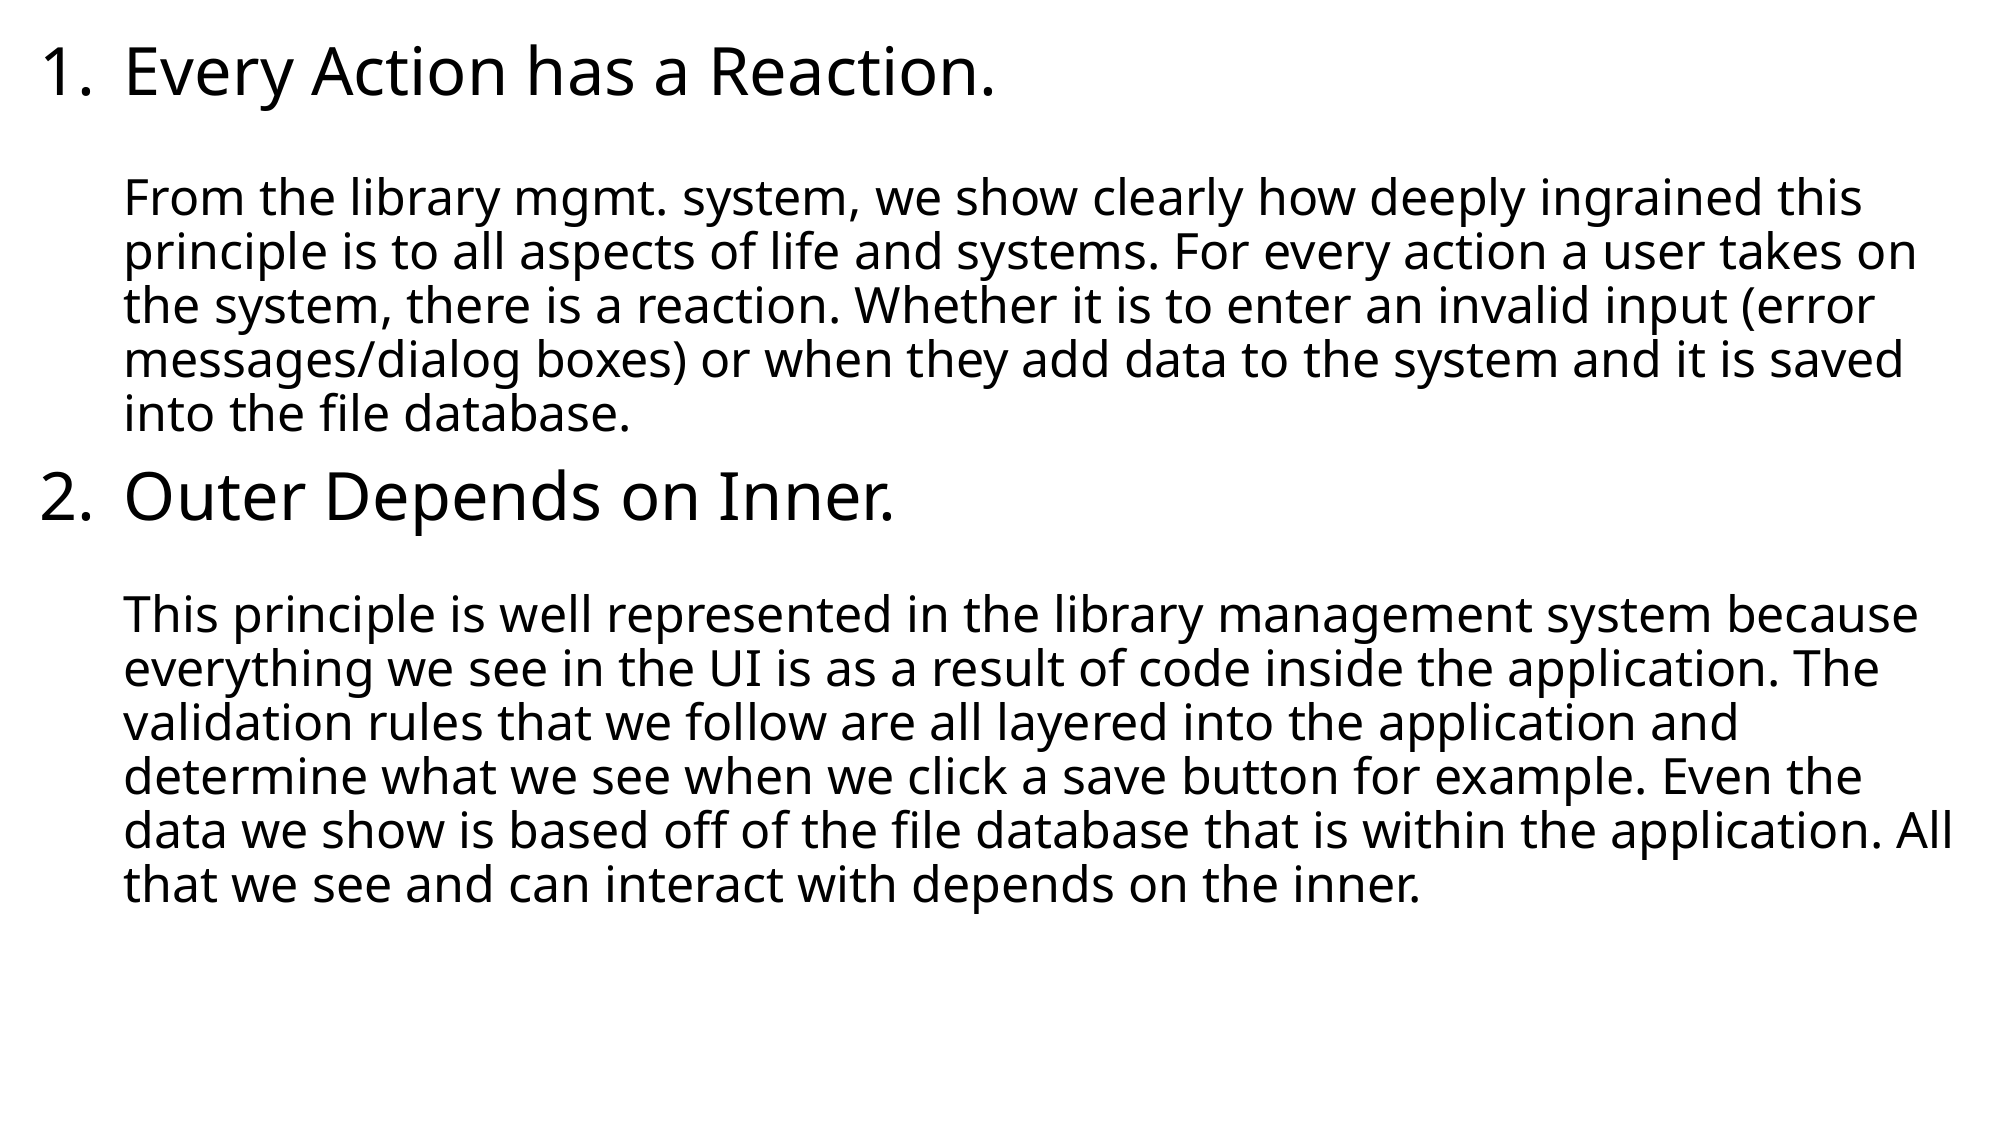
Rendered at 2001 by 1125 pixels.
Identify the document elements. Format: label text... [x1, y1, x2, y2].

list Every Action has a Reaction. From the library mgmt. system, we show clearly how deeply ingrained this principle is to all aspects of life and systems. For every action a user takes on the system, there is a reaction. Whether it is to enter an invalid input (error messages/dialog boxes) or when they add data to the system and it is saved into the file database. Outer Depends on Inner. This principle is well represented in the library management system because everything we see in the UI is as a result of code inside the application. The validation rules that we follow are all layered into the application and determine what we see when we click a save button for example. Even the data we show is based off of the file database that is within the application. All that we see and can interact with depends on the inner. [24, 29, 1975, 1105]
